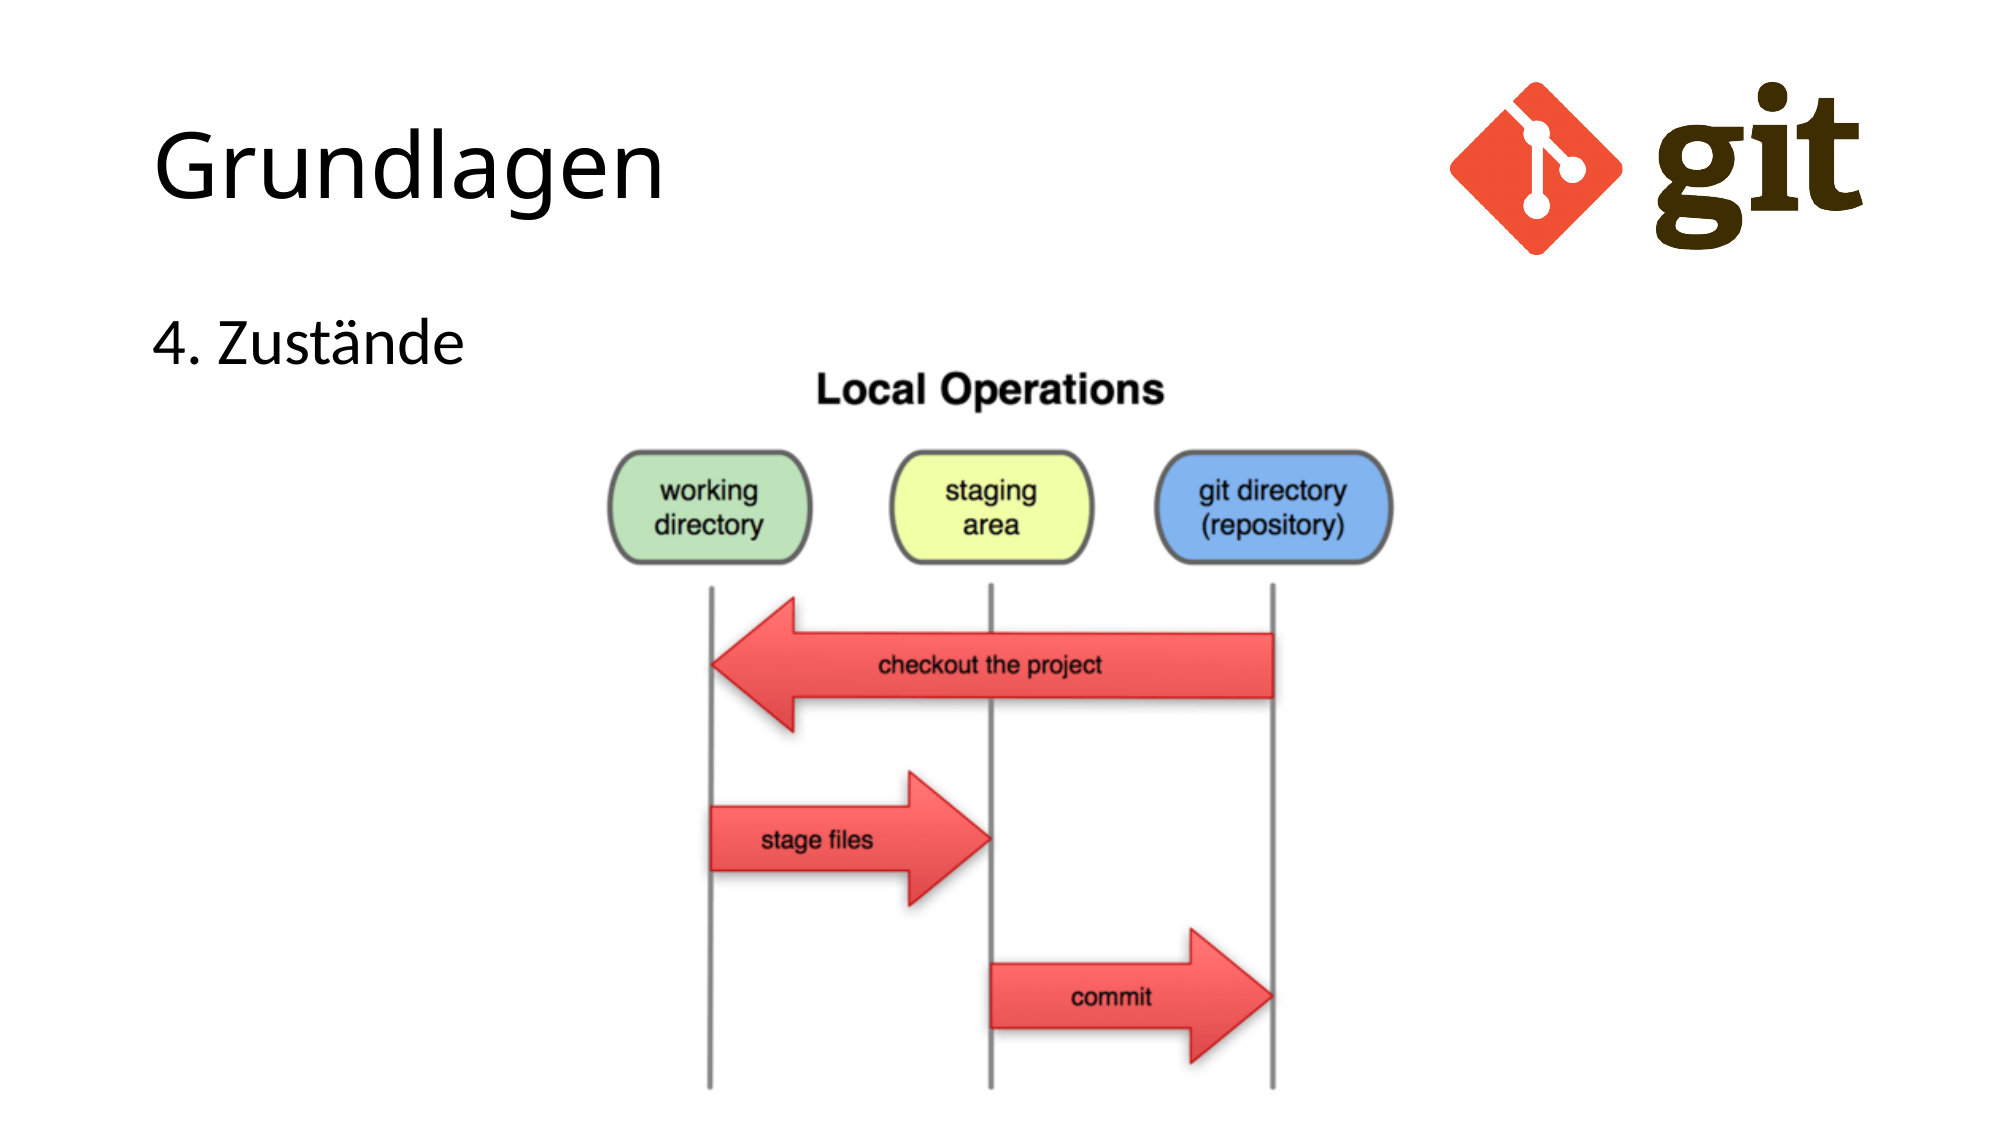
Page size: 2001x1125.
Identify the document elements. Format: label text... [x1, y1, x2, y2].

picture [603, 363, 1397, 1094]
list 4. Zustände [137, 299, 1863, 1014]
picture [1450, 82, 1863, 255]
title Grundlagen [137, 59, 1863, 278]
